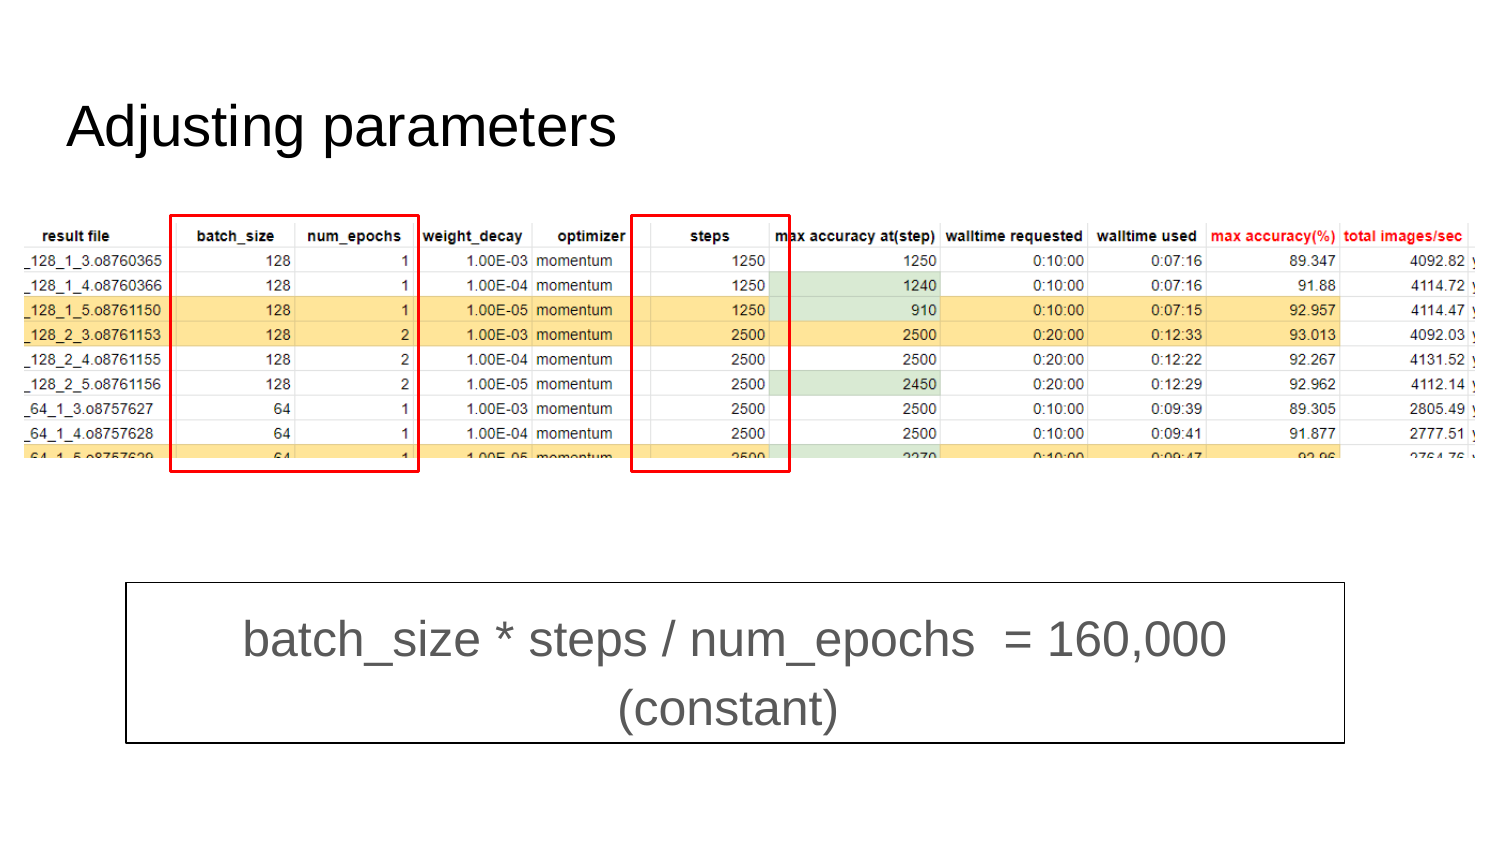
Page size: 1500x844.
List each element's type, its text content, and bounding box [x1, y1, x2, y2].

title Adjusting parameters [51, 72, 1449, 167]
text_box [631, 215, 790, 221]
picture [24, 223, 1476, 458]
text_box [170, 215, 419, 221]
text_box batch_size * steps / num_epochs = 160,000 (constant) [125, 582, 1345, 743]
text_box [170, 466, 419, 472]
text_box [631, 466, 790, 472]
